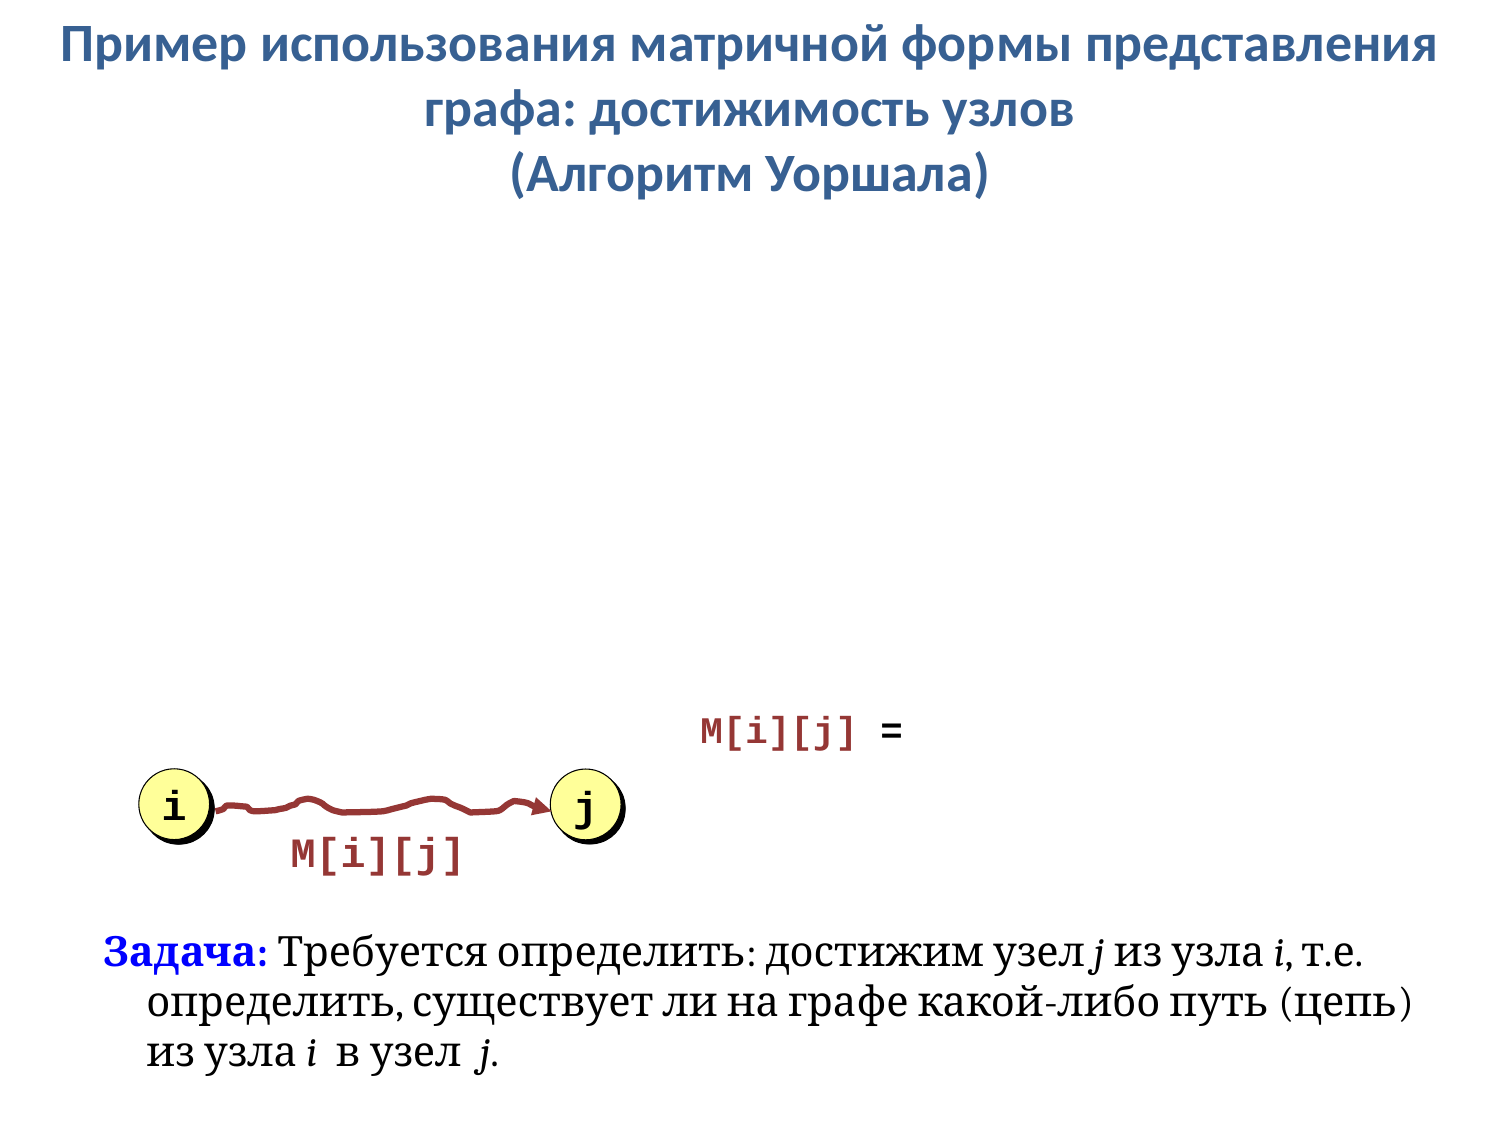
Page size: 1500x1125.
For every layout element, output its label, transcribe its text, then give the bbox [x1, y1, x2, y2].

text_box М[i][j] = М[i][j] or (М[i][k] and М[k][j]) [685, 699, 1405, 849]
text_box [138, 768, 622, 884]
text_box Пример использования матричной формы представления графа: достижимость узлов (Алгоритм Уоршала) [0, 0, 1500, 210]
text_box Задача: Требуется определить: достижим узел j из узла i, т.е. определить, существует ли на графе какой-либо путь (цепь) из узла i в узел j. [88, 916, 1461, 1082]
